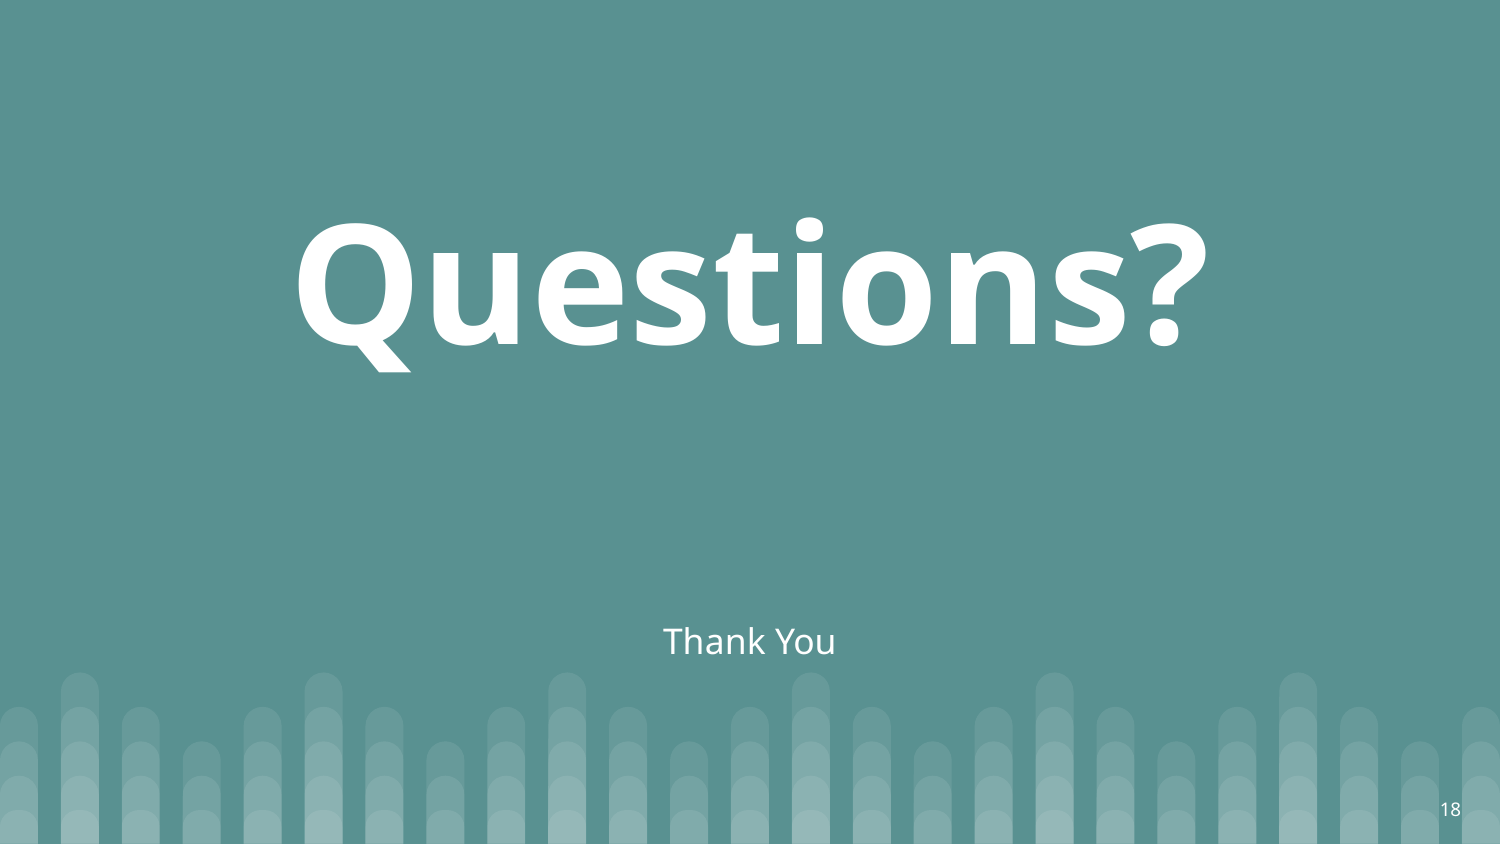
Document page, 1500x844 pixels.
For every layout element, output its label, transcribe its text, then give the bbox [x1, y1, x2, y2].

title Questions? [227, 126, 1273, 433]
slide_number ‹#› [1386, 777, 1477, 842]
list Thank You [385, 593, 1114, 694]
